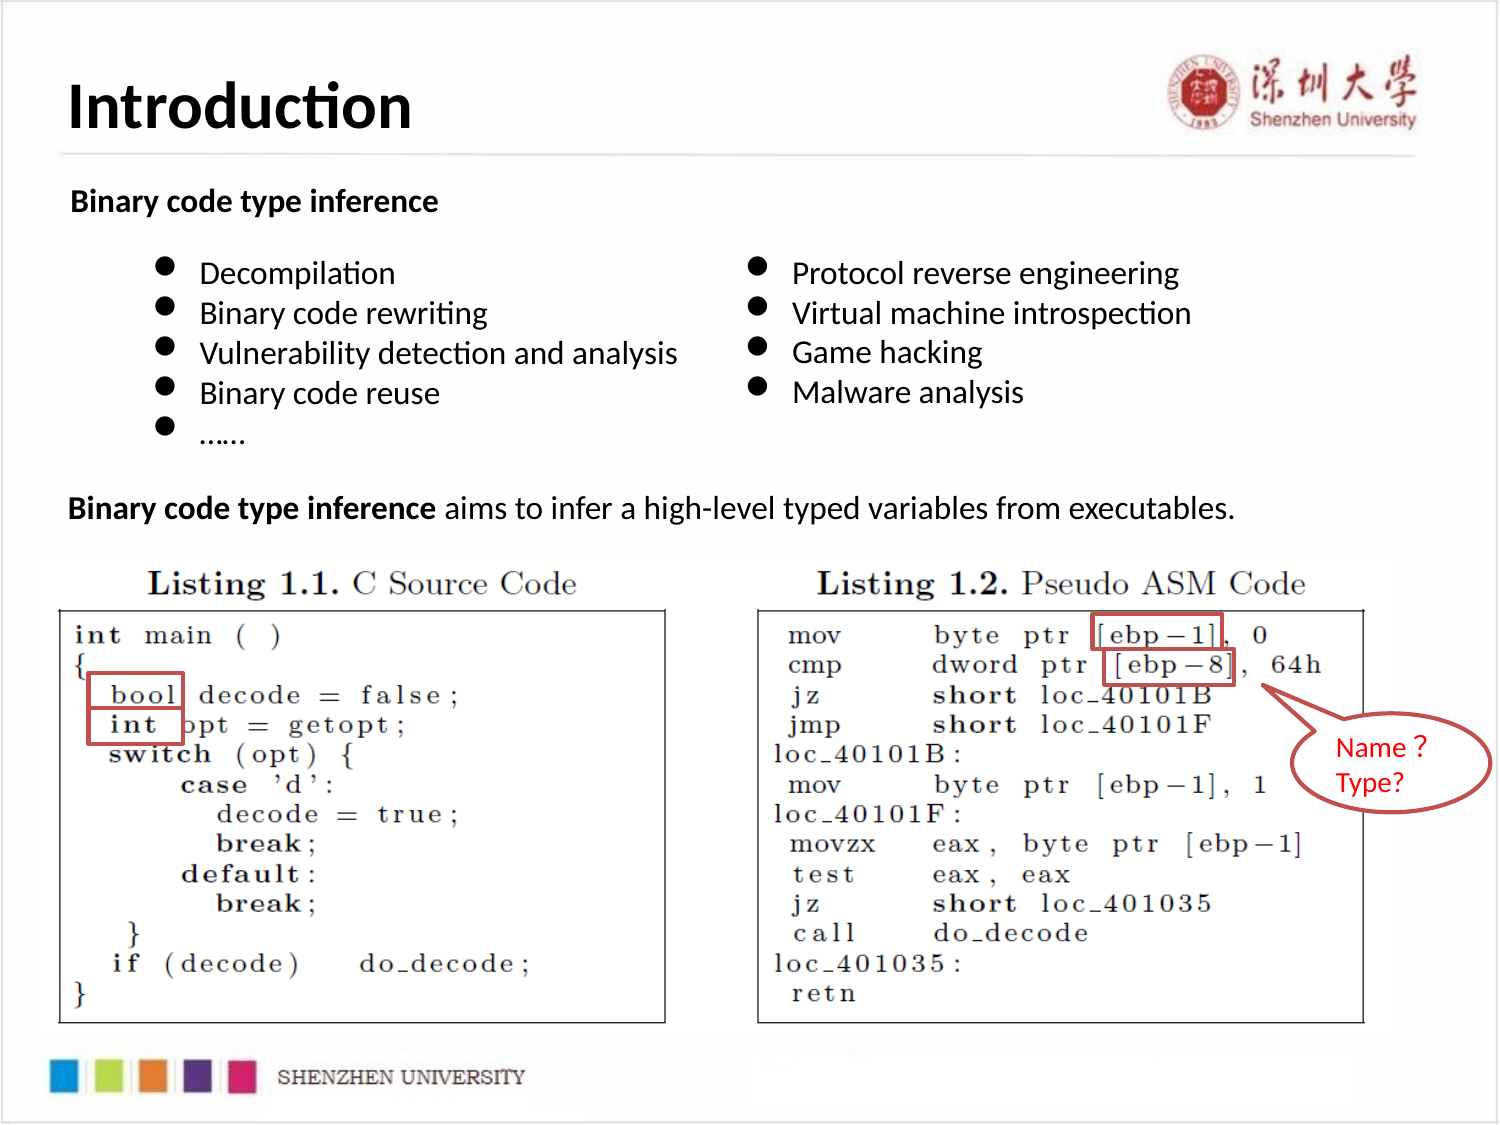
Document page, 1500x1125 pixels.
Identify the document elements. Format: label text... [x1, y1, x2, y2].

text_box Name？ Type? [1397, 711, 1493, 815]
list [40, 554, 1392, 1032]
text_box Protocol reverse engineering Virtual machine introspection Game hacking Malware analysis [730, 243, 1317, 418]
picture [0, 0, 1500, 1125]
text_box Binary code type inference [55, 171, 462, 227]
text_box Decompilation Binary code rewriting Vulnerability detection and analysis Binary code reuse …… [137, 243, 717, 459]
text_box Binary code type inference aims to infer a high-level typed variables from executables. [53, 479, 1376, 534]
text_box Introduction [53, 54, 502, 149]
